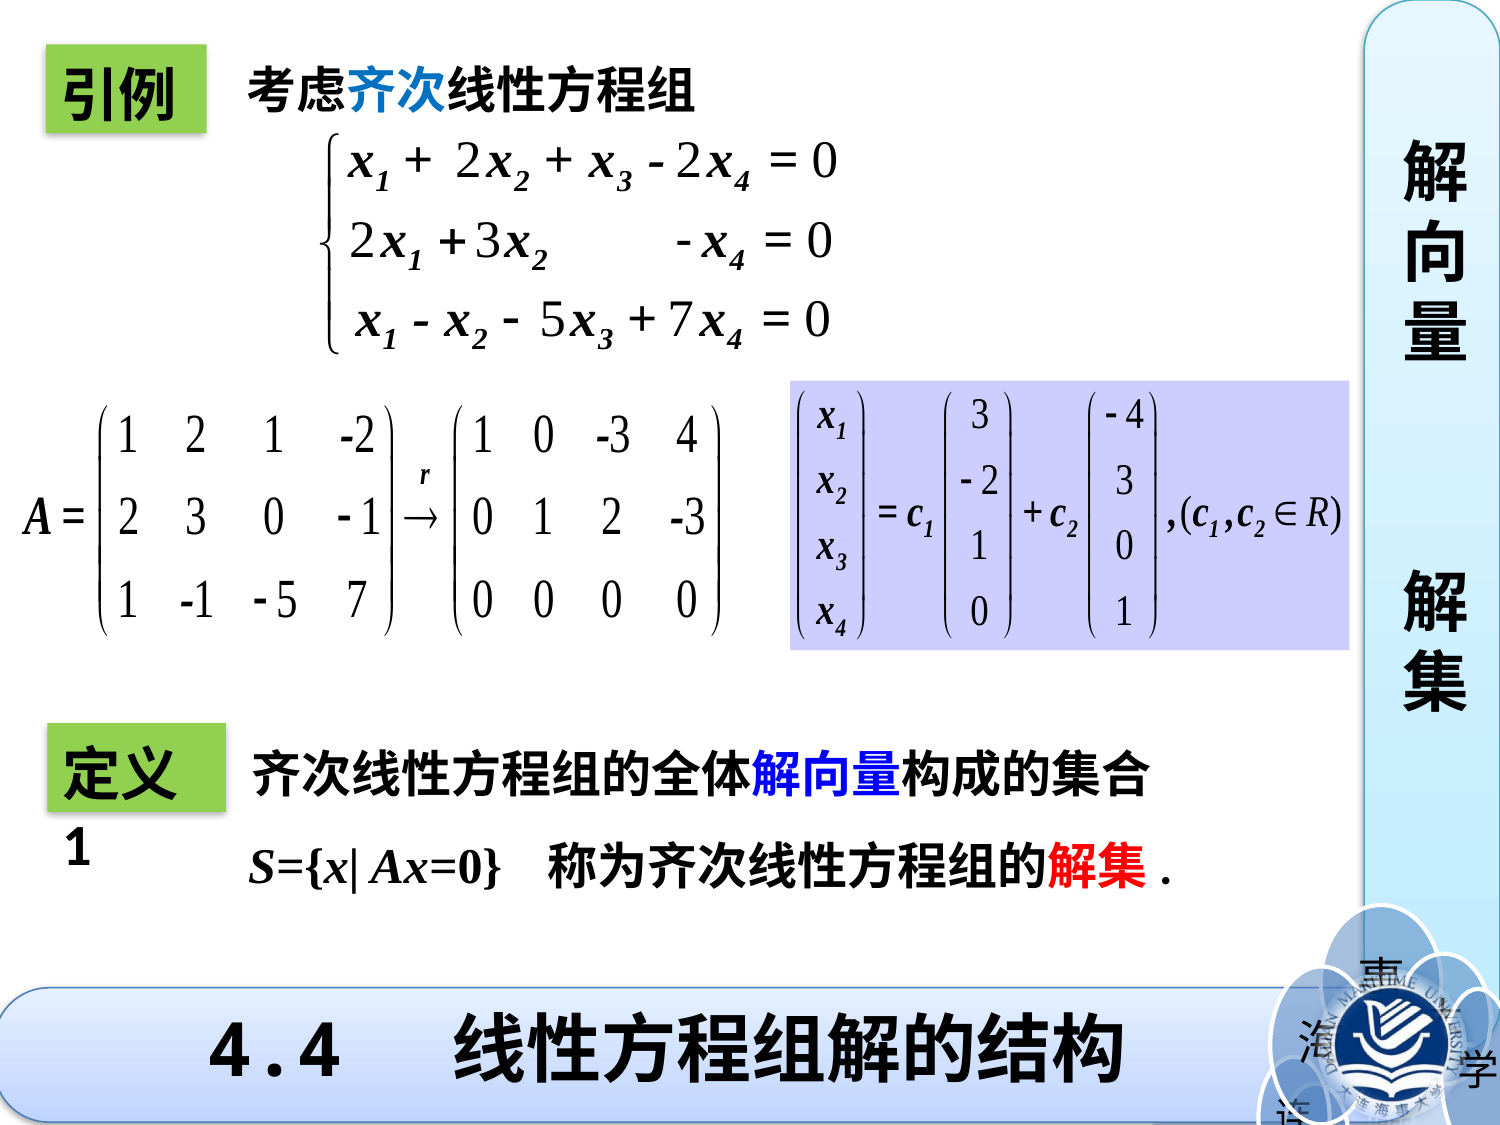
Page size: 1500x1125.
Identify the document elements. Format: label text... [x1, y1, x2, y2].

picture [1310, 960, 1481, 1114]
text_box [308, 123, 845, 432]
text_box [789, 380, 1350, 651]
text_box 考虑齐次线性方程组 [231, 51, 740, 126]
subtitle 解向量 解集 [1387, 28, 1483, 917]
title 4.4 线性方程组解的结构 [29, 999, 1305, 1094]
text_box 引例 [46, 50, 193, 136]
text_box [44, 42, 209, 135]
text_box 定义1 [47, 729, 226, 885]
text_box [45, 721, 228, 814]
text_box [212, 734, 1408, 892]
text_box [14, 391, 777, 651]
